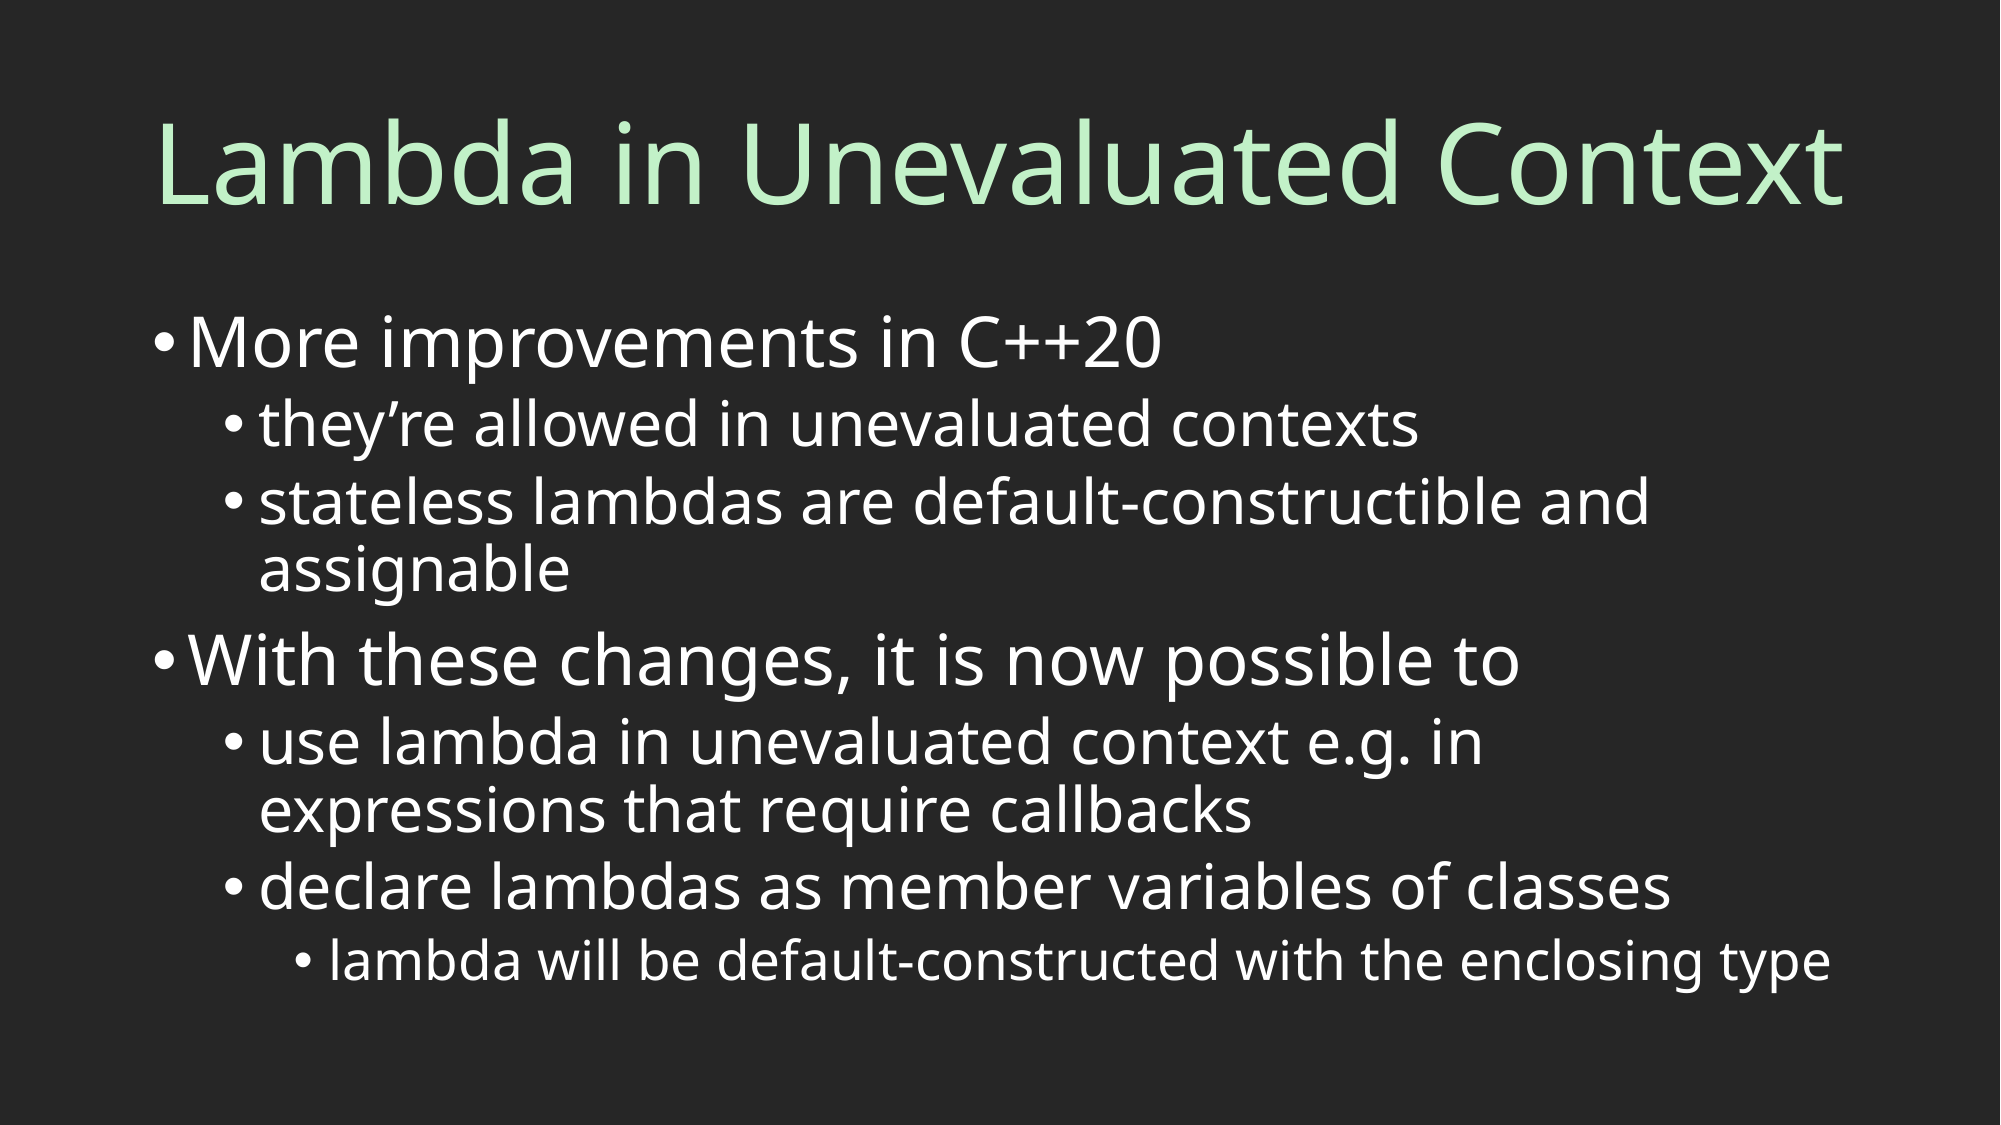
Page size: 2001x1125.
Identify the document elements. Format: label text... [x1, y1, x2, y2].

title Lambda in Unevaluated Context [137, 59, 1863, 278]
list More improvements in C++20 they’re allowed in unevaluated contexts stateless lambdas are default-constructible and assignable With these changes, it is now possible to use lambda in unevaluated context e.g. in expressions that require callbacks declare lambdas as member variables of classes lambda will be default-constructed with the enclosing type [137, 299, 1863, 1014]
